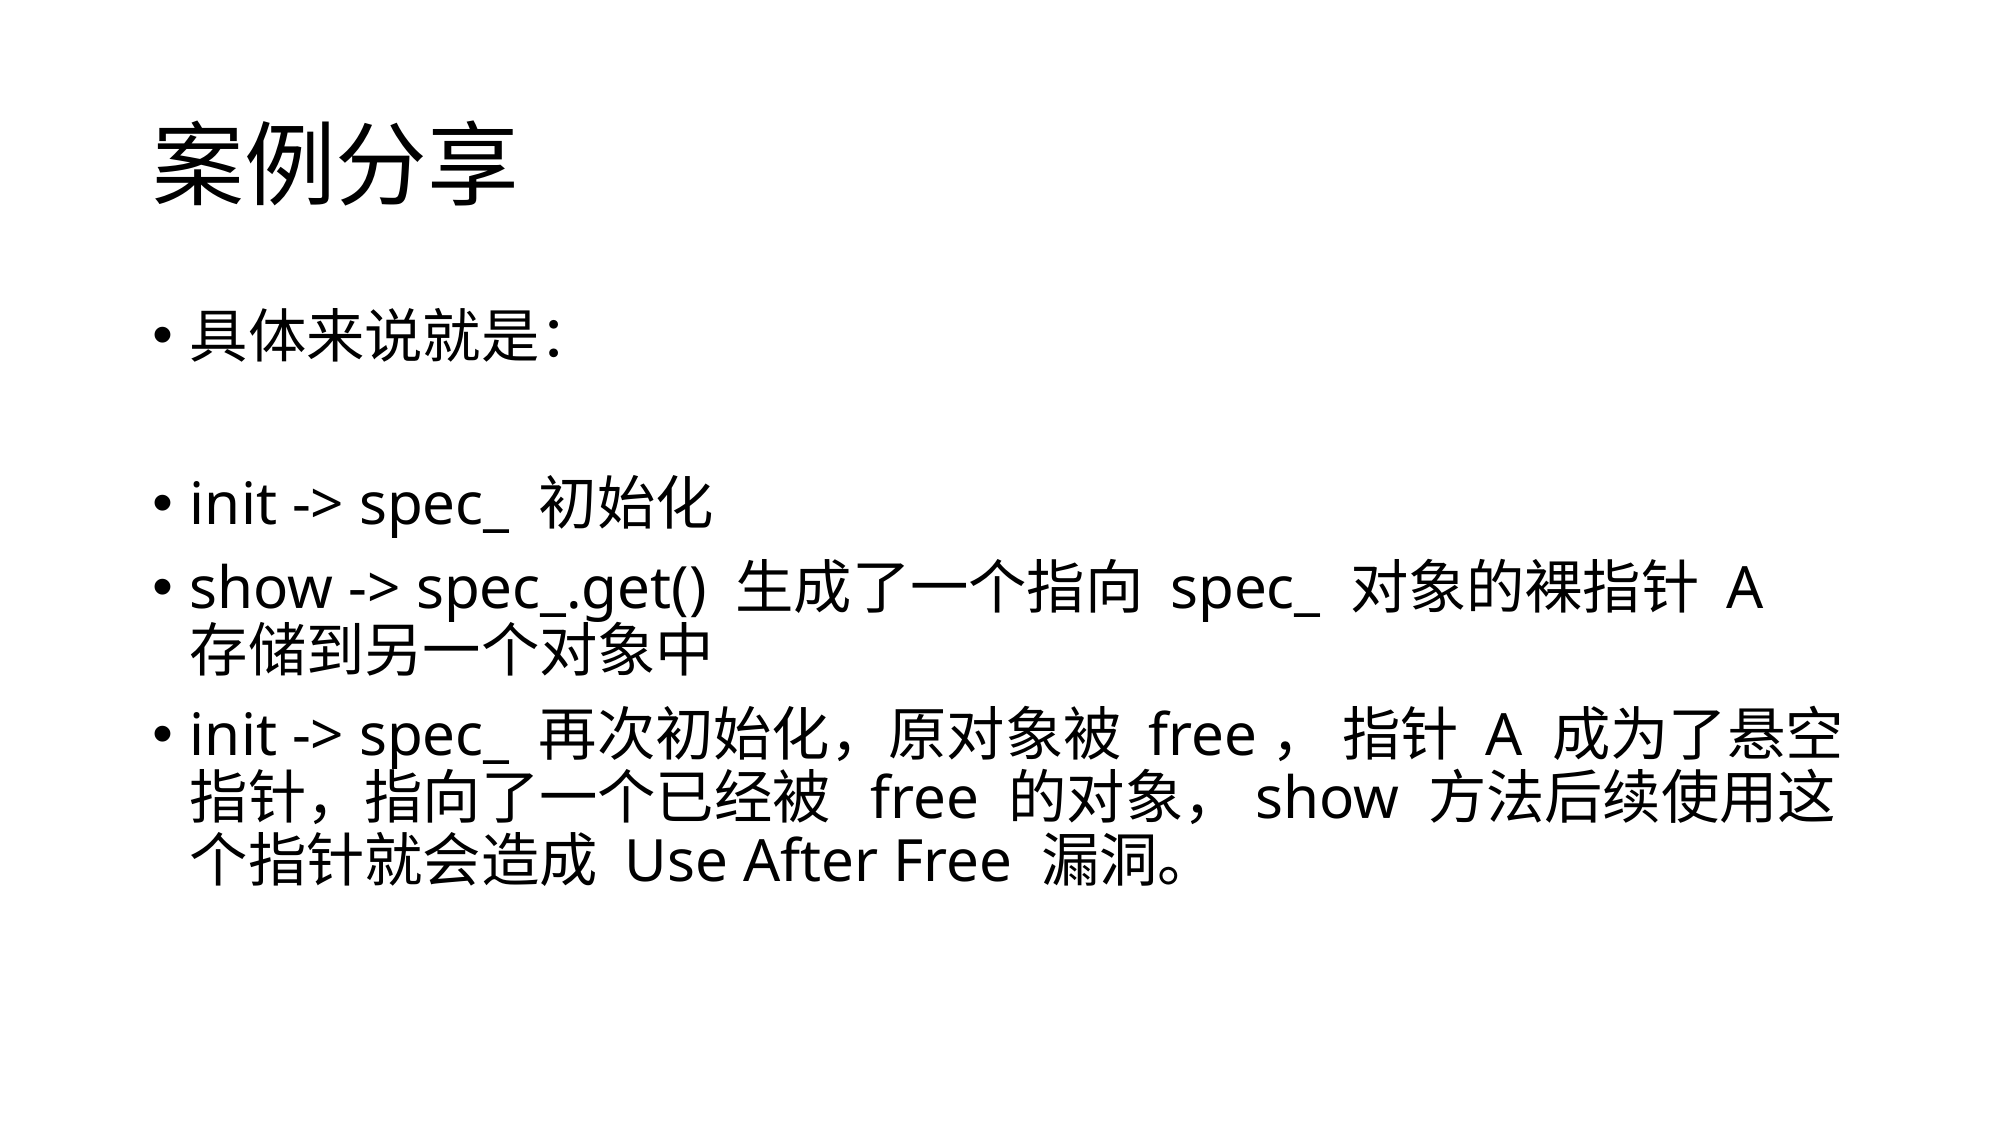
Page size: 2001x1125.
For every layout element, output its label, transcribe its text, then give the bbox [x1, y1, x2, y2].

list 具体来说就是： init -> spec_ 初始化 show -> spec_.get() 生成了一个指向 spec_ 对象的裸指针 A 存储到另一个对象中 init -> spec_ 再次初始化，原对象被 free， 指针 A 成为了悬空指针，指向了一个已经被 free 的对象，show 方法后续使用这个指针就会造成 Use After Free 漏洞。 [137, 299, 1863, 1014]
title 案例分享 [137, 59, 1863, 278]
